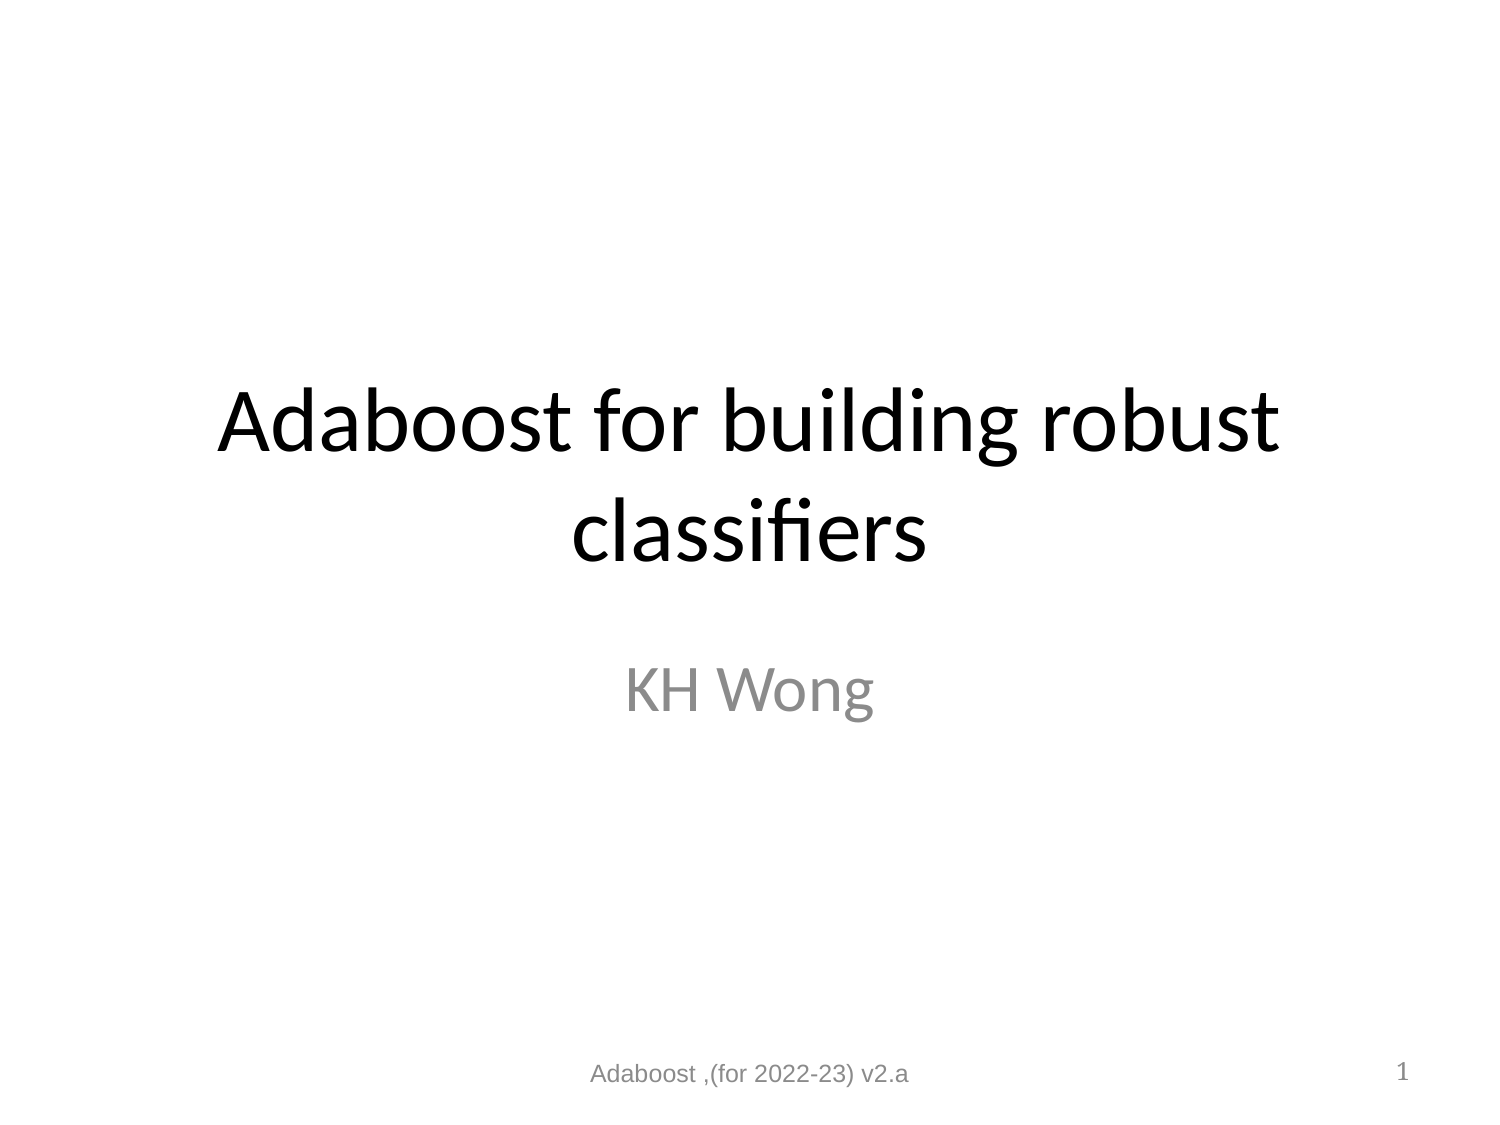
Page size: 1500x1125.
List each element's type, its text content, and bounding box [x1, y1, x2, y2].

title Adaboost for building robust classifiers [112, 349, 1388, 591]
slide_number 1 [1074, 1042, 1425, 1103]
footer Adaboost ,(for 2022-23) v2.a [512, 1042, 988, 1103]
subtitle KH Wong [225, 637, 1275, 925]
